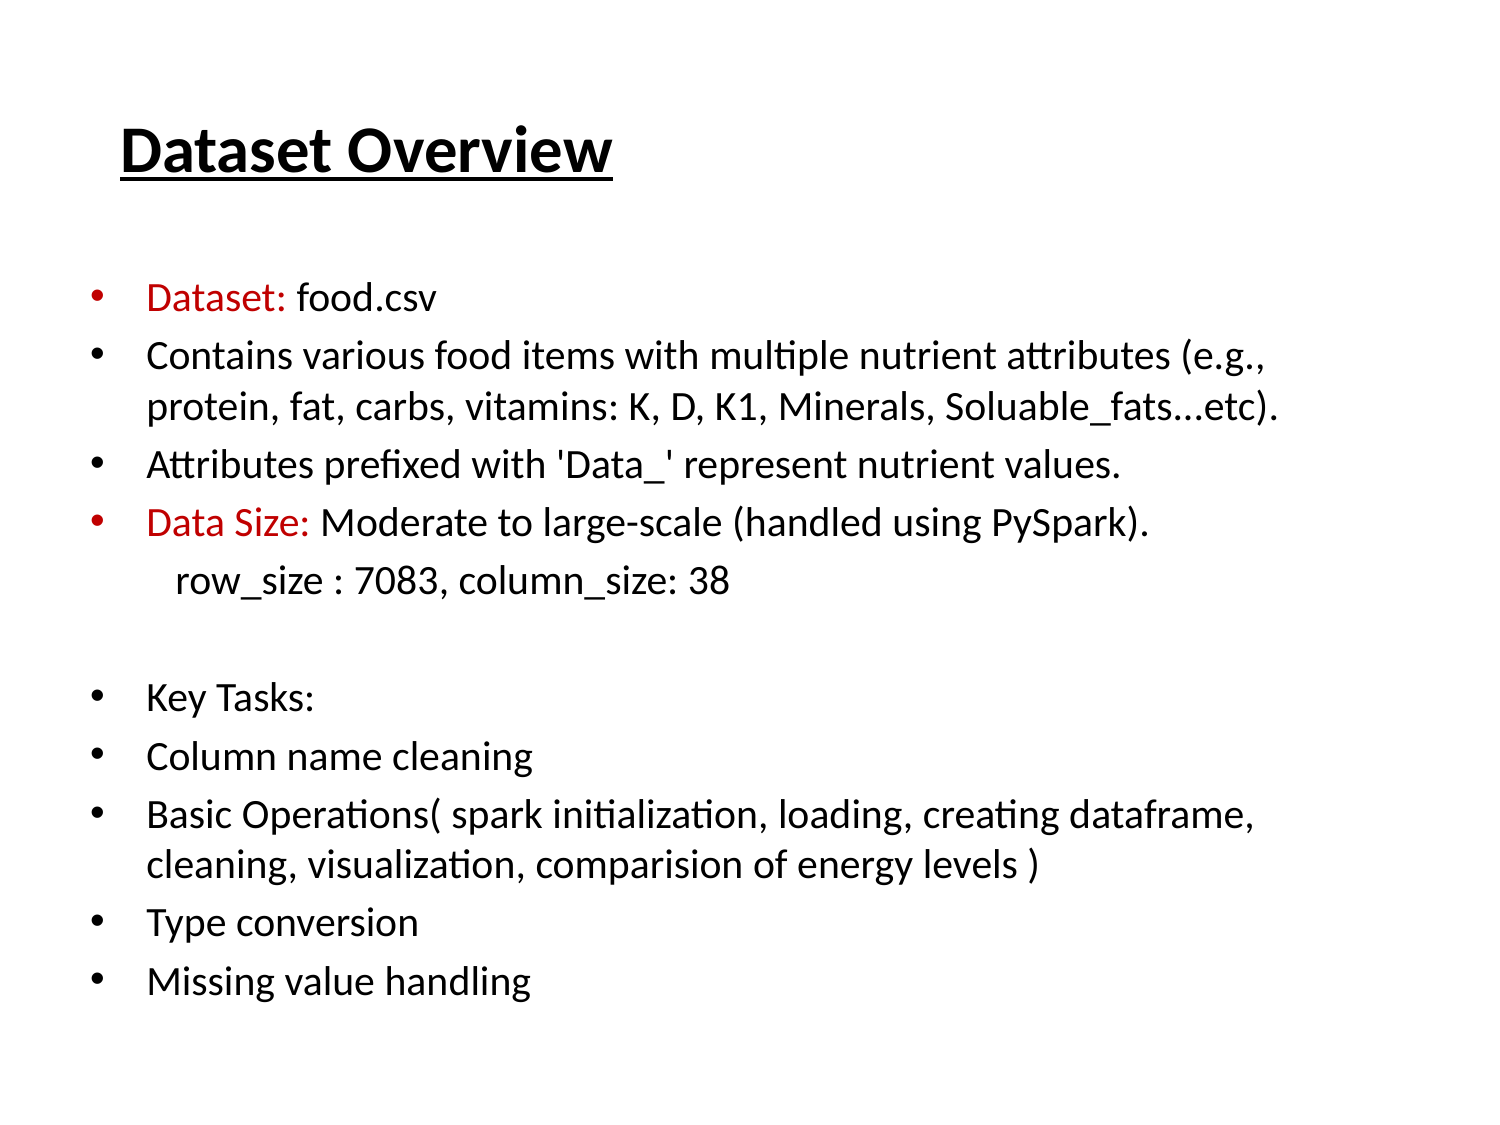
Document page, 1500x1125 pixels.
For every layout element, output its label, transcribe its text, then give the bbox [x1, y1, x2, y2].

title Dataset Overview [29, 62, 705, 230]
list Dataset: food.csv Contains various food items with multiple nutrient attributes (e.g., protein, fat, carbs, vitamins: K, D, K1, Minerals, Soluable_fats...etc). Attributes prefixed with 'Data_' represent nutrient values. Data Size: Moderate to large-scale (handled using PySpark). row_size : 7083, column_size: 38 Key Tasks: Column name cleaning Basic Operations( spark initialization, loading, creating dataframe, cleaning, visualization, comparision of energy levels ) Type conversion Missing value handling [75, 262, 1425, 1005]
